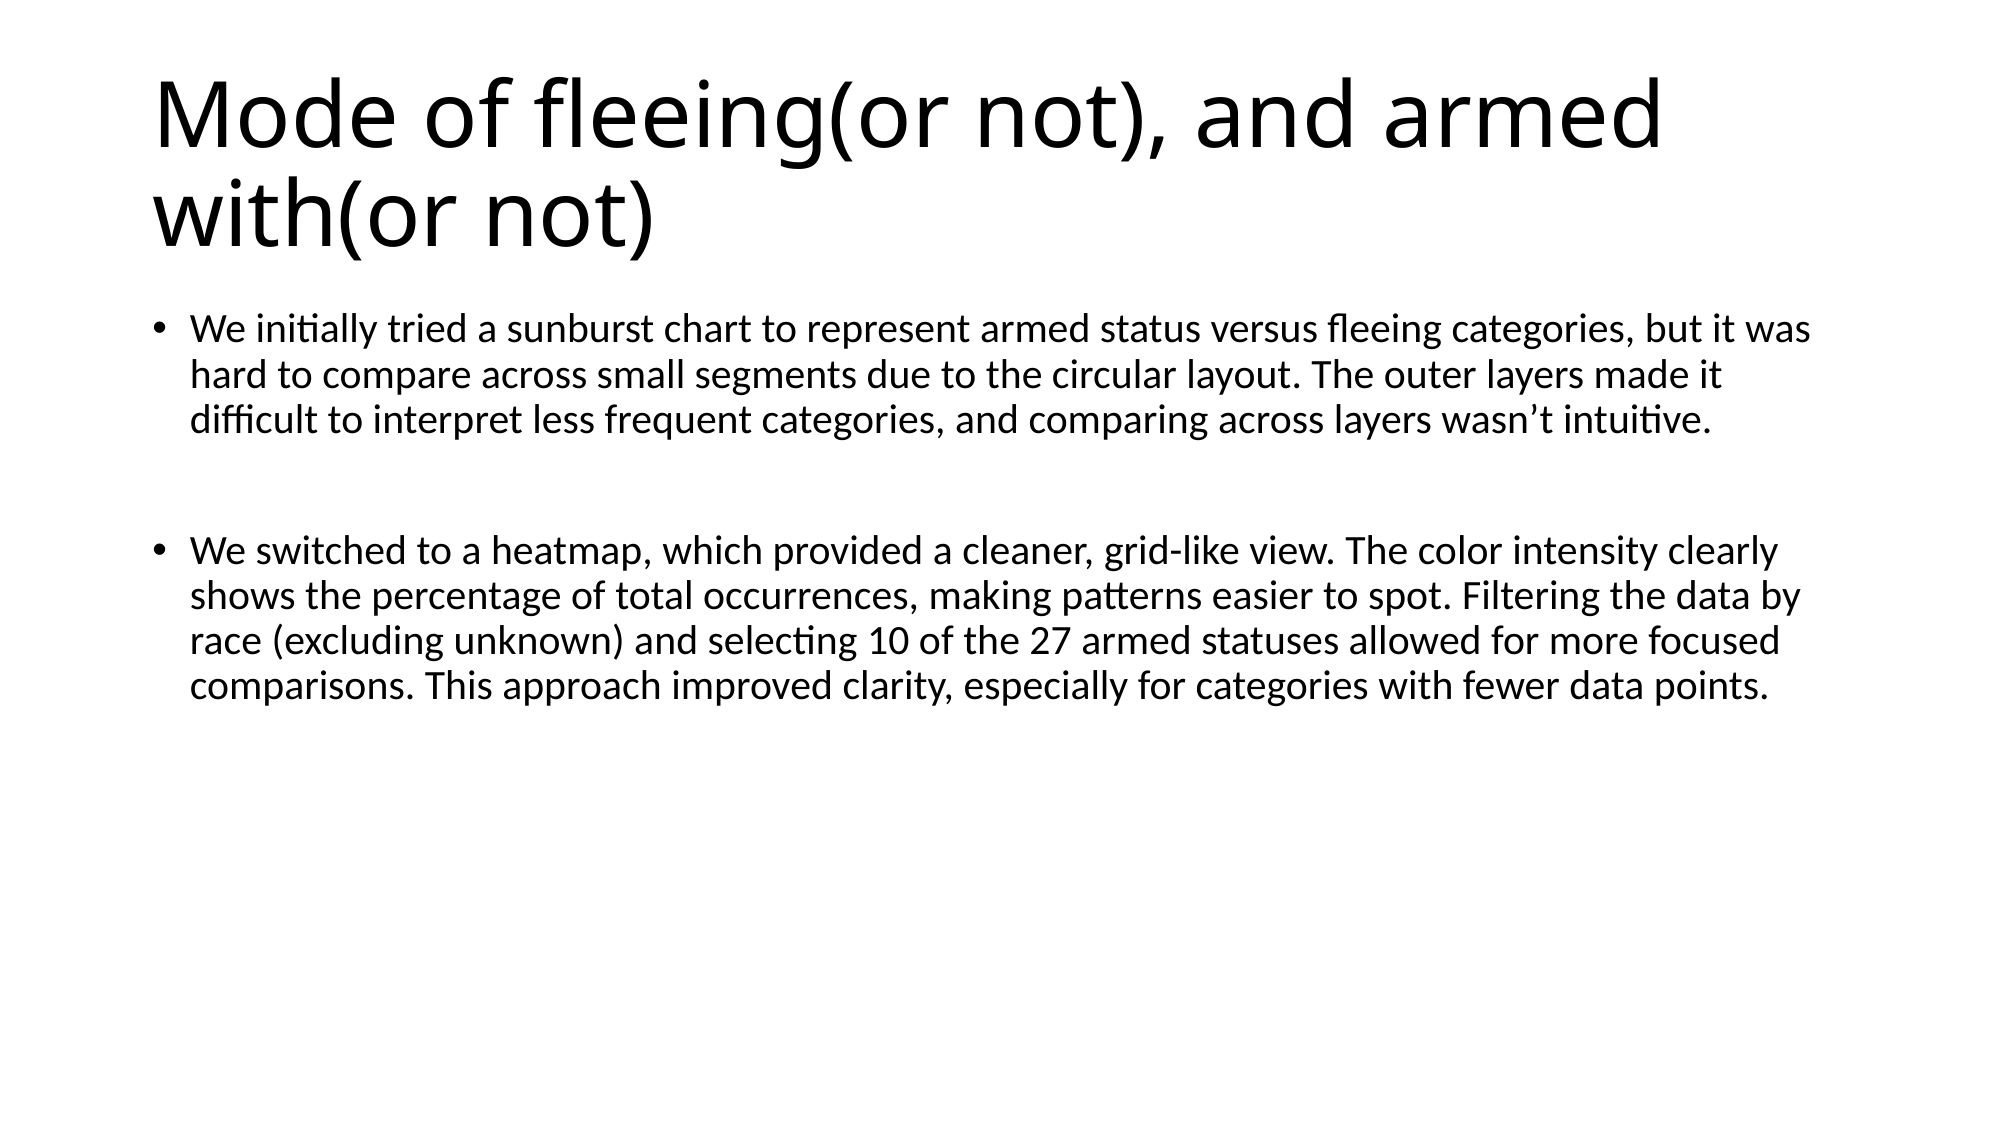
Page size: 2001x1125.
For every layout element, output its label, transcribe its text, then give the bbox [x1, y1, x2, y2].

list We initially tried a sunburst chart to represent armed status versus fleeing categories, but it was hard to compare across small segments due to the circular layout. The outer layers made it difficult to interpret less frequent categories, and comparing across layers wasn’t intuitive. We switched to a heatmap, which provided a cleaner, grid-like view. The color intensity clearly shows the percentage of total occurrences, making patterns easier to spot. Filtering the data by race (excluding unknown) and selecting 10 of the 27 armed statuses allowed for more focused comparisons. This approach improved clarity, especially for categories with fewer data points. [137, 299, 1863, 1014]
title Mode of fleeing(or not), and armed with(or not) [137, 58, 1863, 276]
